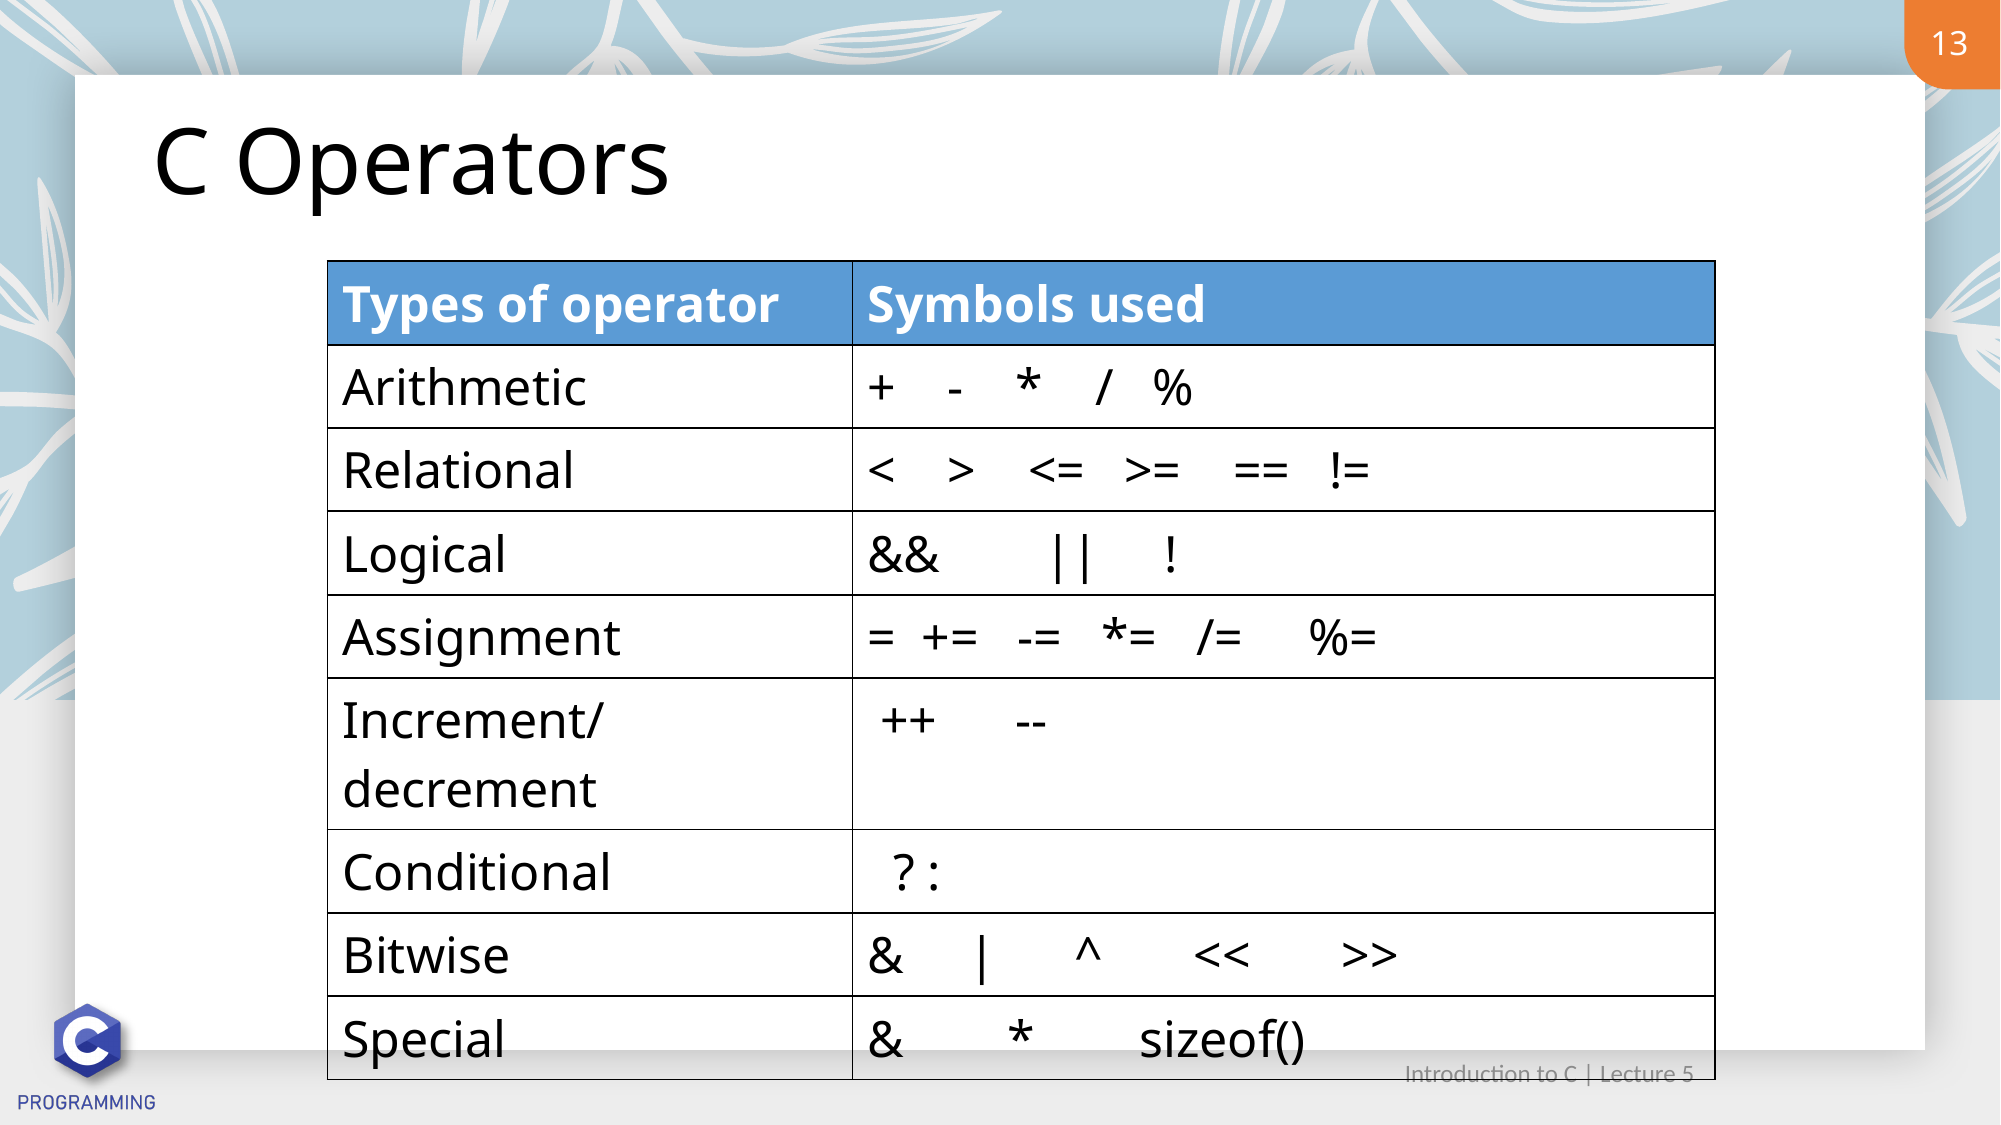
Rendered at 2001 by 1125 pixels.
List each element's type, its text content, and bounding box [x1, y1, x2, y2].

table_cell Assignment [328, 596, 852, 677]
picture [0, 993, 168, 1125]
table_cell = += -= *= /= %= [853, 596, 1714, 677]
table_cell Bitwise [328, 914, 852, 995]
table_cell Conditional [328, 830, 852, 912]
table_cell Relational [328, 429, 852, 510]
table_cell Special [328, 997, 852, 1079]
table_cell Logical [328, 512, 852, 594]
table_header Symbols used [853, 262, 1714, 344]
table_cell & | ^ << >> [853, 914, 1714, 995]
table_cell ++ -- [853, 679, 1714, 829]
table_cell + - * / % [853, 346, 1714, 427]
footer Introduction to C | Lecture 5 [1212, 1042, 1888, 1103]
table_cell Increment/decrement [328, 679, 852, 829]
table_cell && || ! [853, 512, 1714, 594]
table_cell & * sizeof() [853, 997, 1714, 1079]
table_header Types of operator [328, 262, 852, 344]
title C Operators [137, 79, 1863, 251]
table_cell Arithmetic [328, 346, 852, 427]
table_cell ? : [853, 830, 1714, 912]
slide_number 13 [1887, 14, 1984, 75]
table_cell < > <= >= == != [853, 429, 1714, 510]
